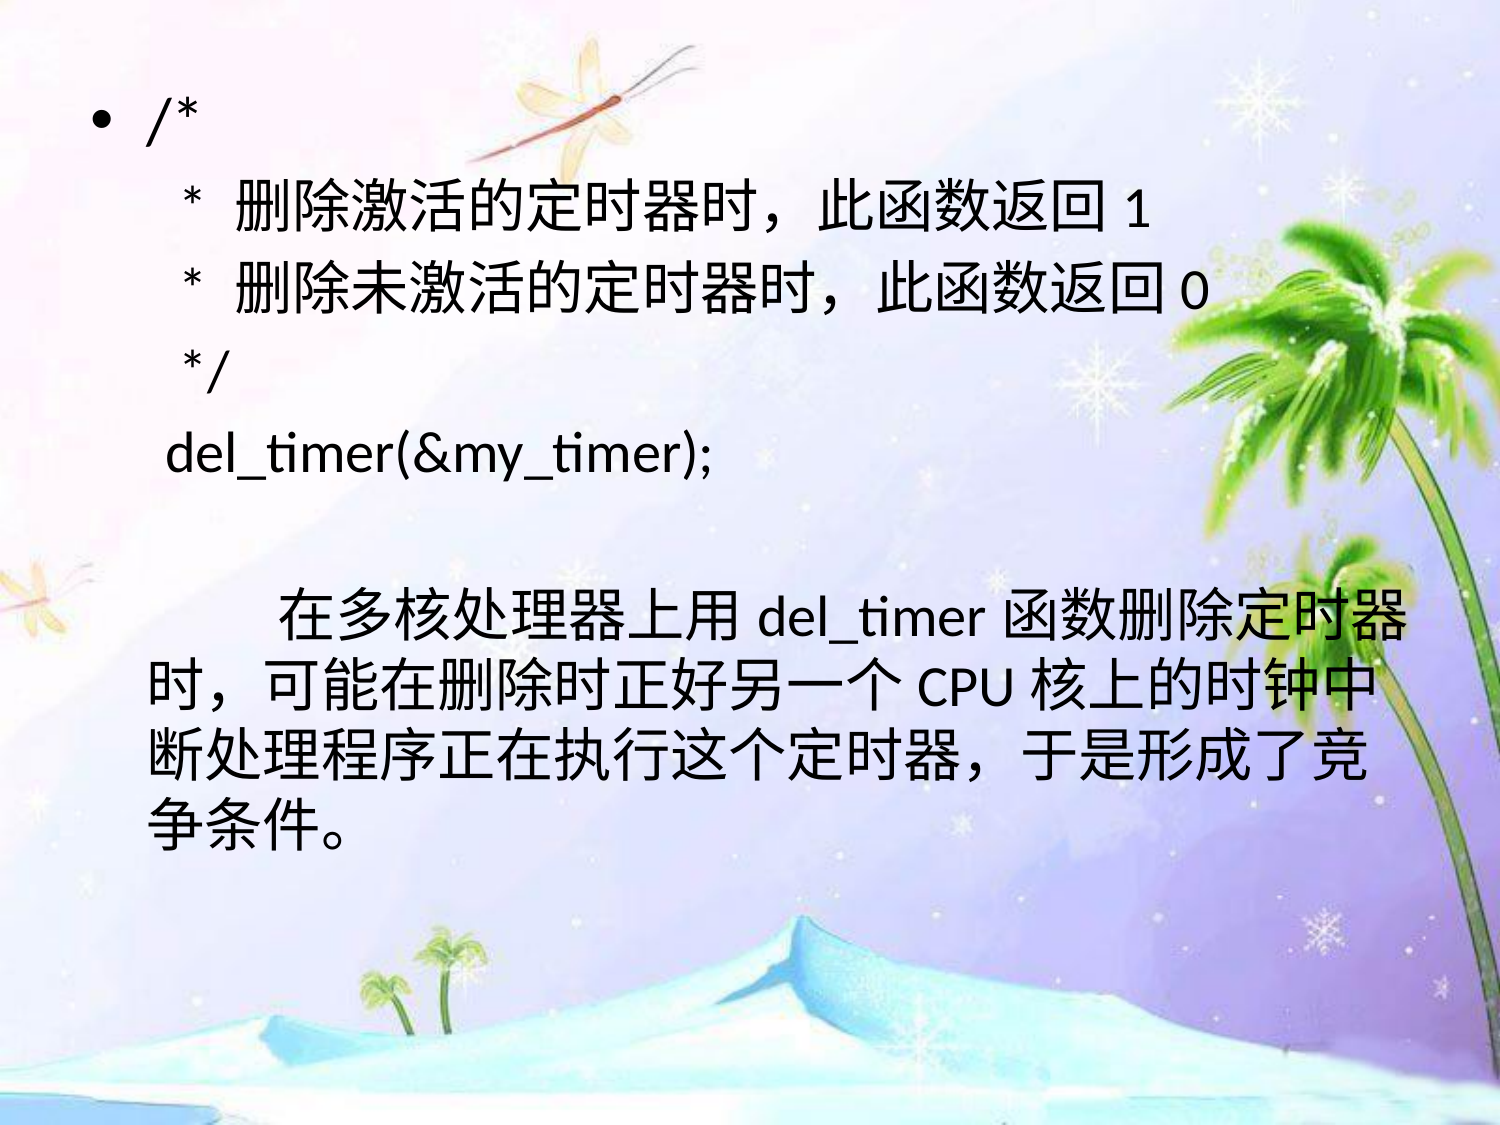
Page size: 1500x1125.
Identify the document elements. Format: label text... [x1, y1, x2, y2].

picture [0, 0, 1500, 1125]
list /* * 删除激活的定时器时，此函数返回1 * 删除未激活的定时器时，此函数返回0 */ del_timer(&my_timer); 在多核处理器上用del_timer函数删除定时器时，可能在删除时正好另一个CPU核上的时钟中断处理程序正在执行这个定时器，于是形成了竞争条件。 [75, 70, 1425, 1005]
